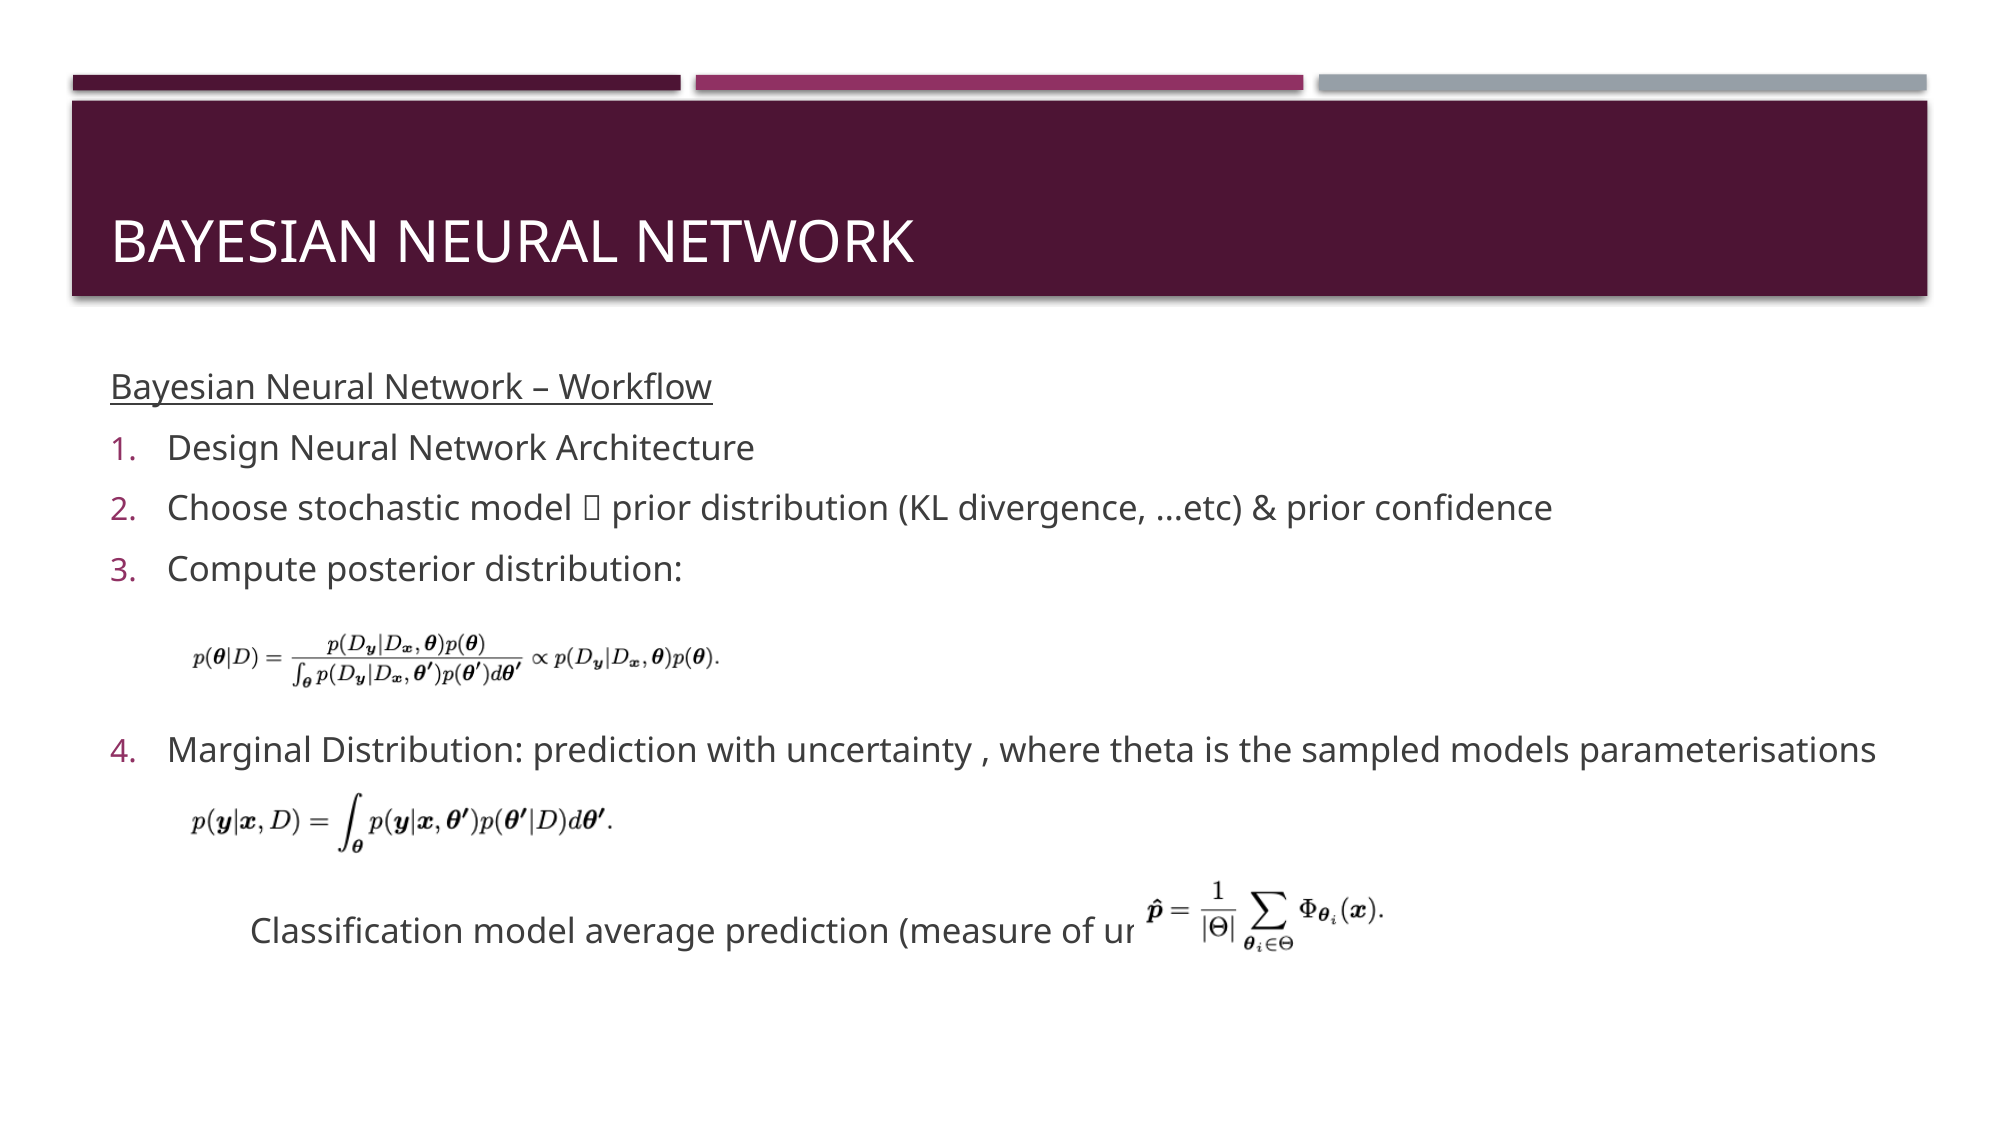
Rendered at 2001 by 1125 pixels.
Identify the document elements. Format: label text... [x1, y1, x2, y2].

text_box Bayesian Neural Network – Workflow Design Neural Network Architecture Choose stochastic model  prior distribution (KL divergence, …etc) & prior confidence Compute posterior distribution: Marginal Distribution: prediction with uncertainty , where theta is the sampled models parameterisations Classification model average prediction (measure of uncertainty): [95, 357, 1905, 962]
picture [180, 614, 730, 705]
title Bayesian Neural network [95, 115, 1905, 282]
picture [1133, 867, 1395, 962]
picture [180, 782, 624, 864]
